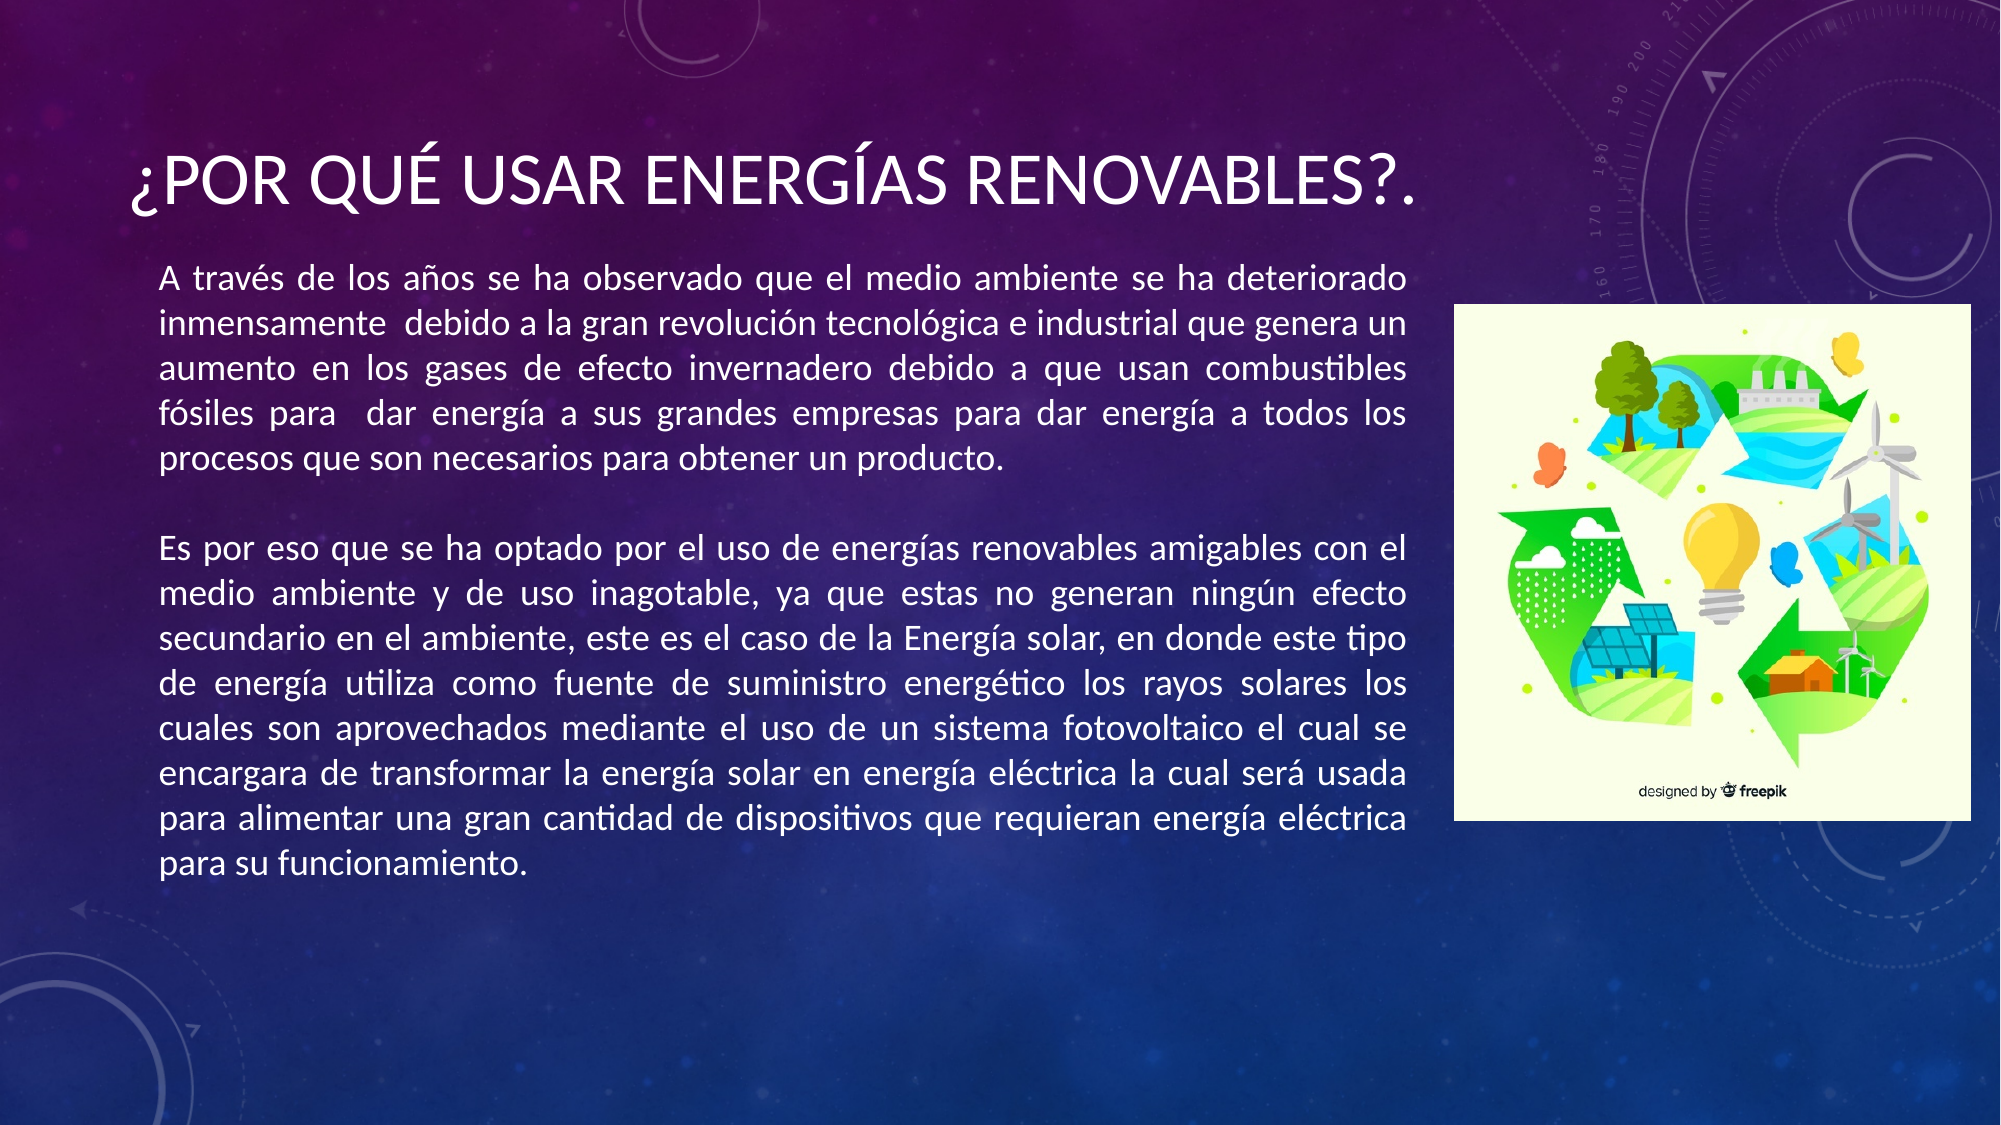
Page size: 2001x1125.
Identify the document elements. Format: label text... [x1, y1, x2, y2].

text_box A través de los años se ha observado que el medio ambiente se ha deteriorado inmensamente debido a la gran revolución tecnológica e industrial que genera un aumento en los gases de efecto invernadero debido a que usan combustibles fósiles para dar energía a sus grandes empresas para dar energía a todos los procesos que son necesarios para obtener un producto. Es por eso que se ha optado por el uso de energías renovables amigables con el medio ambiente y de uso inagotable, ya que estas no generan ningún efecto secundario en el ambiente, este es el caso de la Energía solar, en donde este tipo de energía utiliza como fuente de suministro energético los rayos solares los cuales son aprovechados mediante el uso de un sistema fotovoltaico el cual se encargara de transformar la energía solar en energía eléctrica la cual será usada para alimentar una gran cantidad de dispositivos que requieran energía eléctrica para su funcionamiento. [143, 245, 1424, 936]
picture [0, 0, 2001, 1125]
title ¿POR QUÉ USAR ENERGÍAS RENOVABLES?. [112, 99, 1775, 339]
